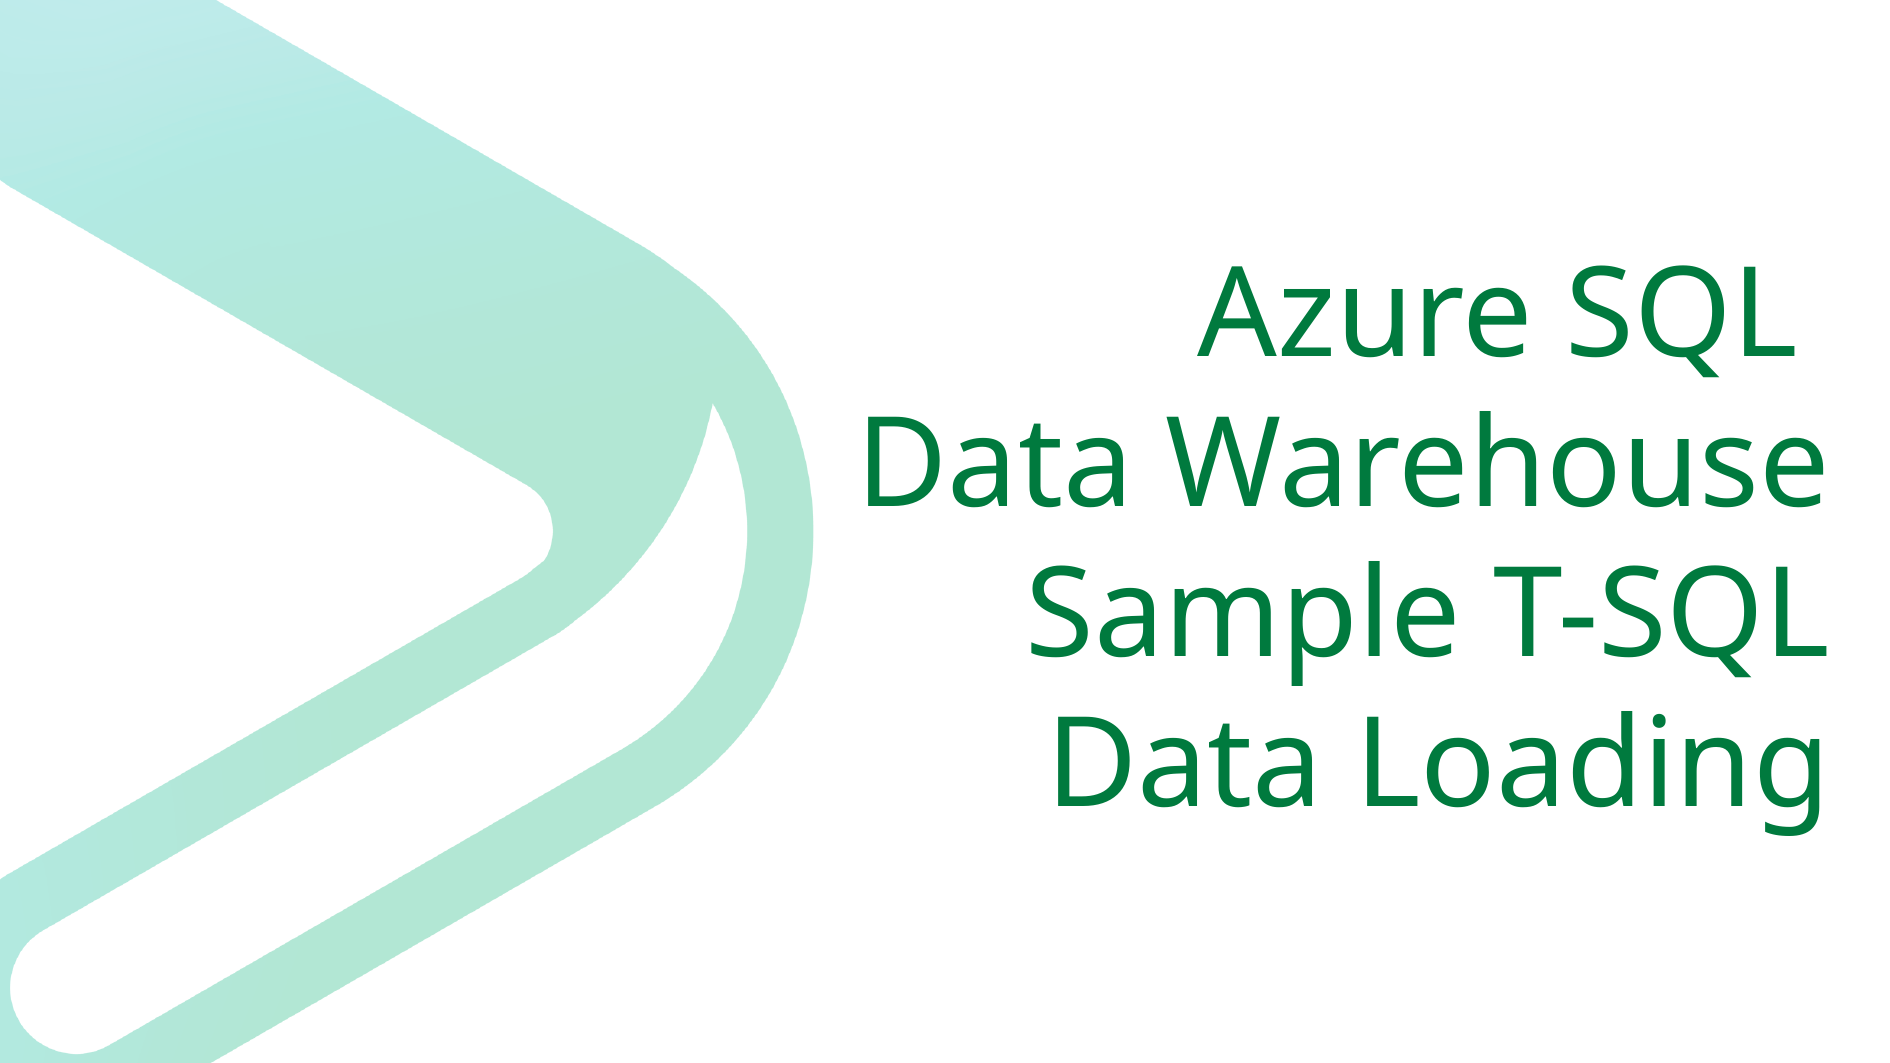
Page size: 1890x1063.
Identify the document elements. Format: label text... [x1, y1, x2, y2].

title Azure SQL Data Warehouse Sample T-SQL Data Loading [59, 59, 1831, 1004]
picture [0, 0, 815, 1063]
